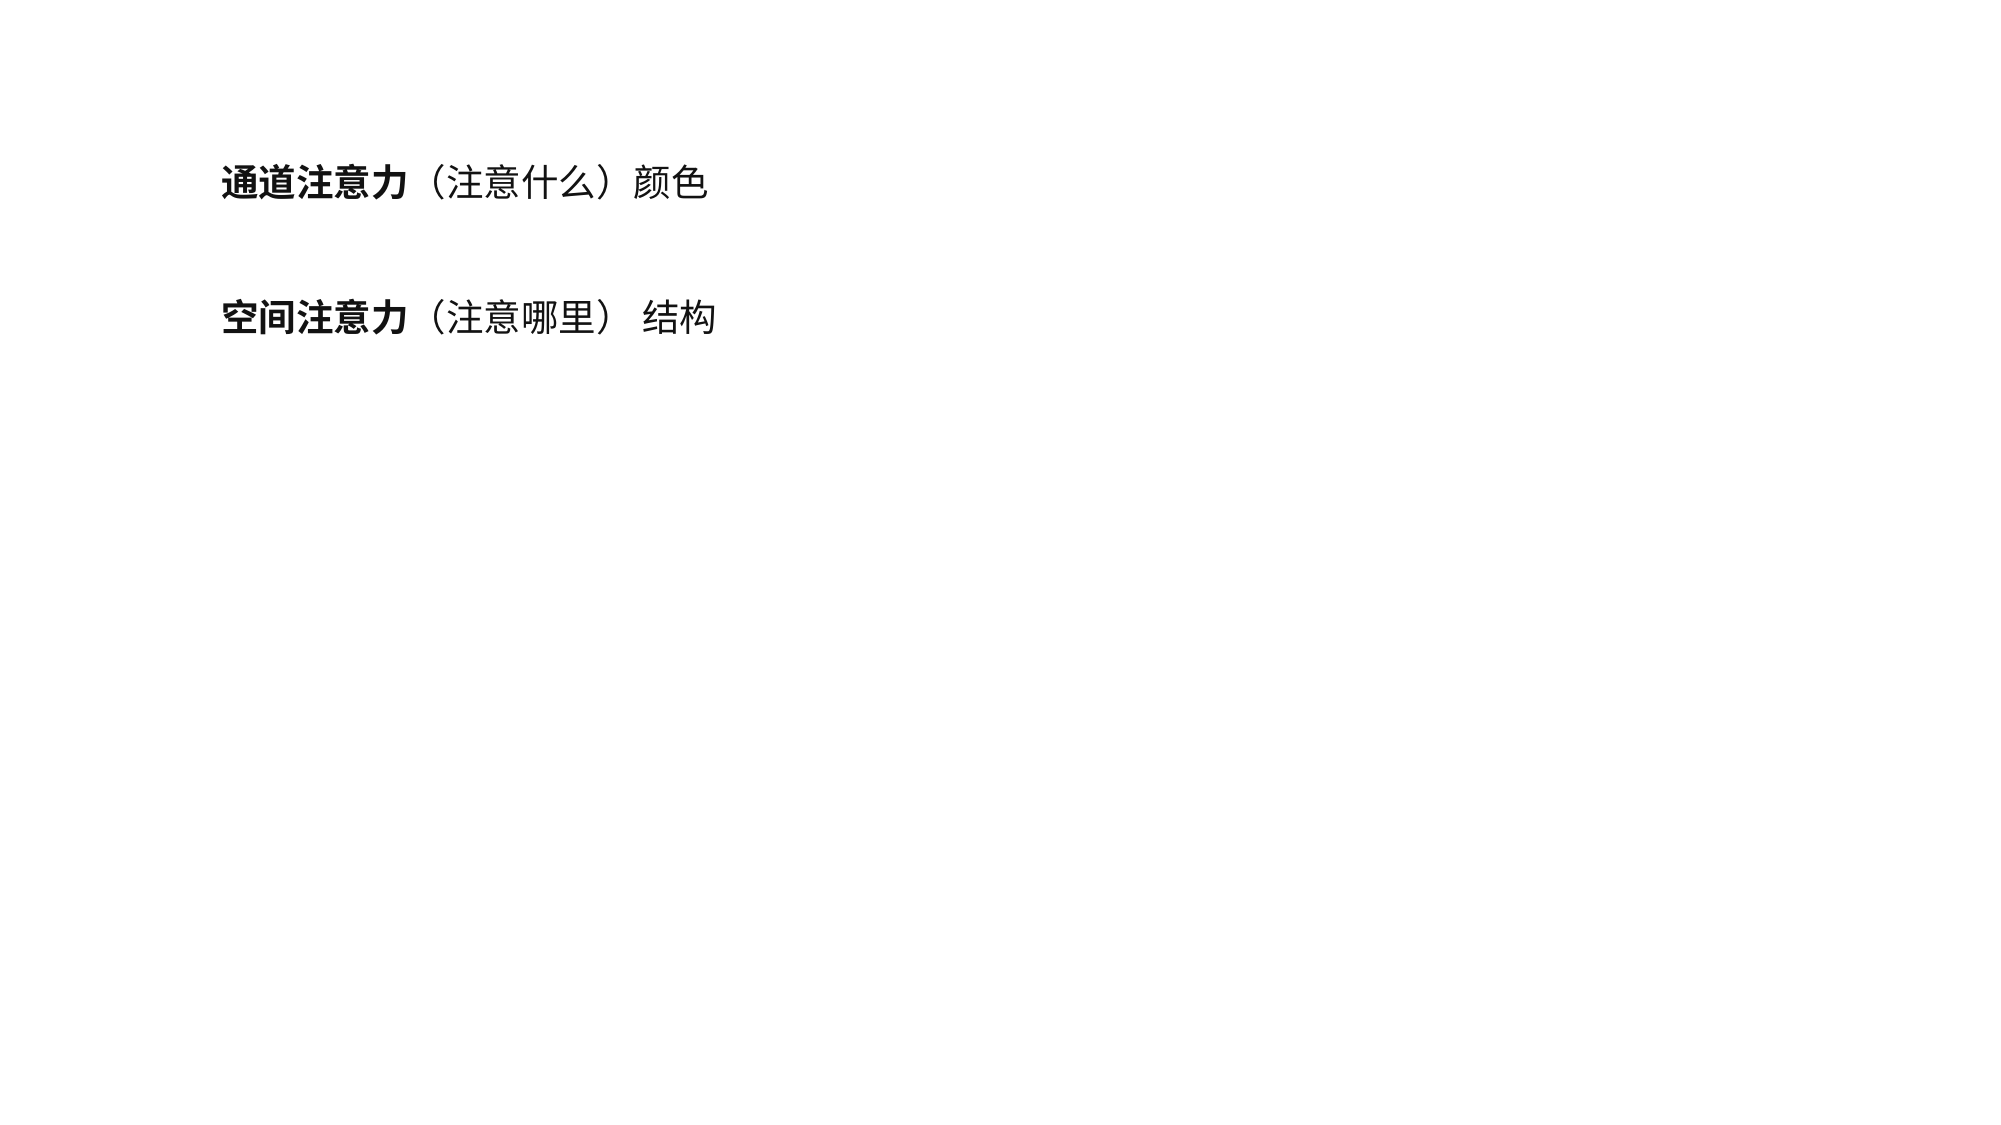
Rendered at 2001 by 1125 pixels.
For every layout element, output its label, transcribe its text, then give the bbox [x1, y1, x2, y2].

text_box 通道注意力（注意什么）颜色 空间注意力（注意哪里） 结构 [206, 151, 1207, 481]
